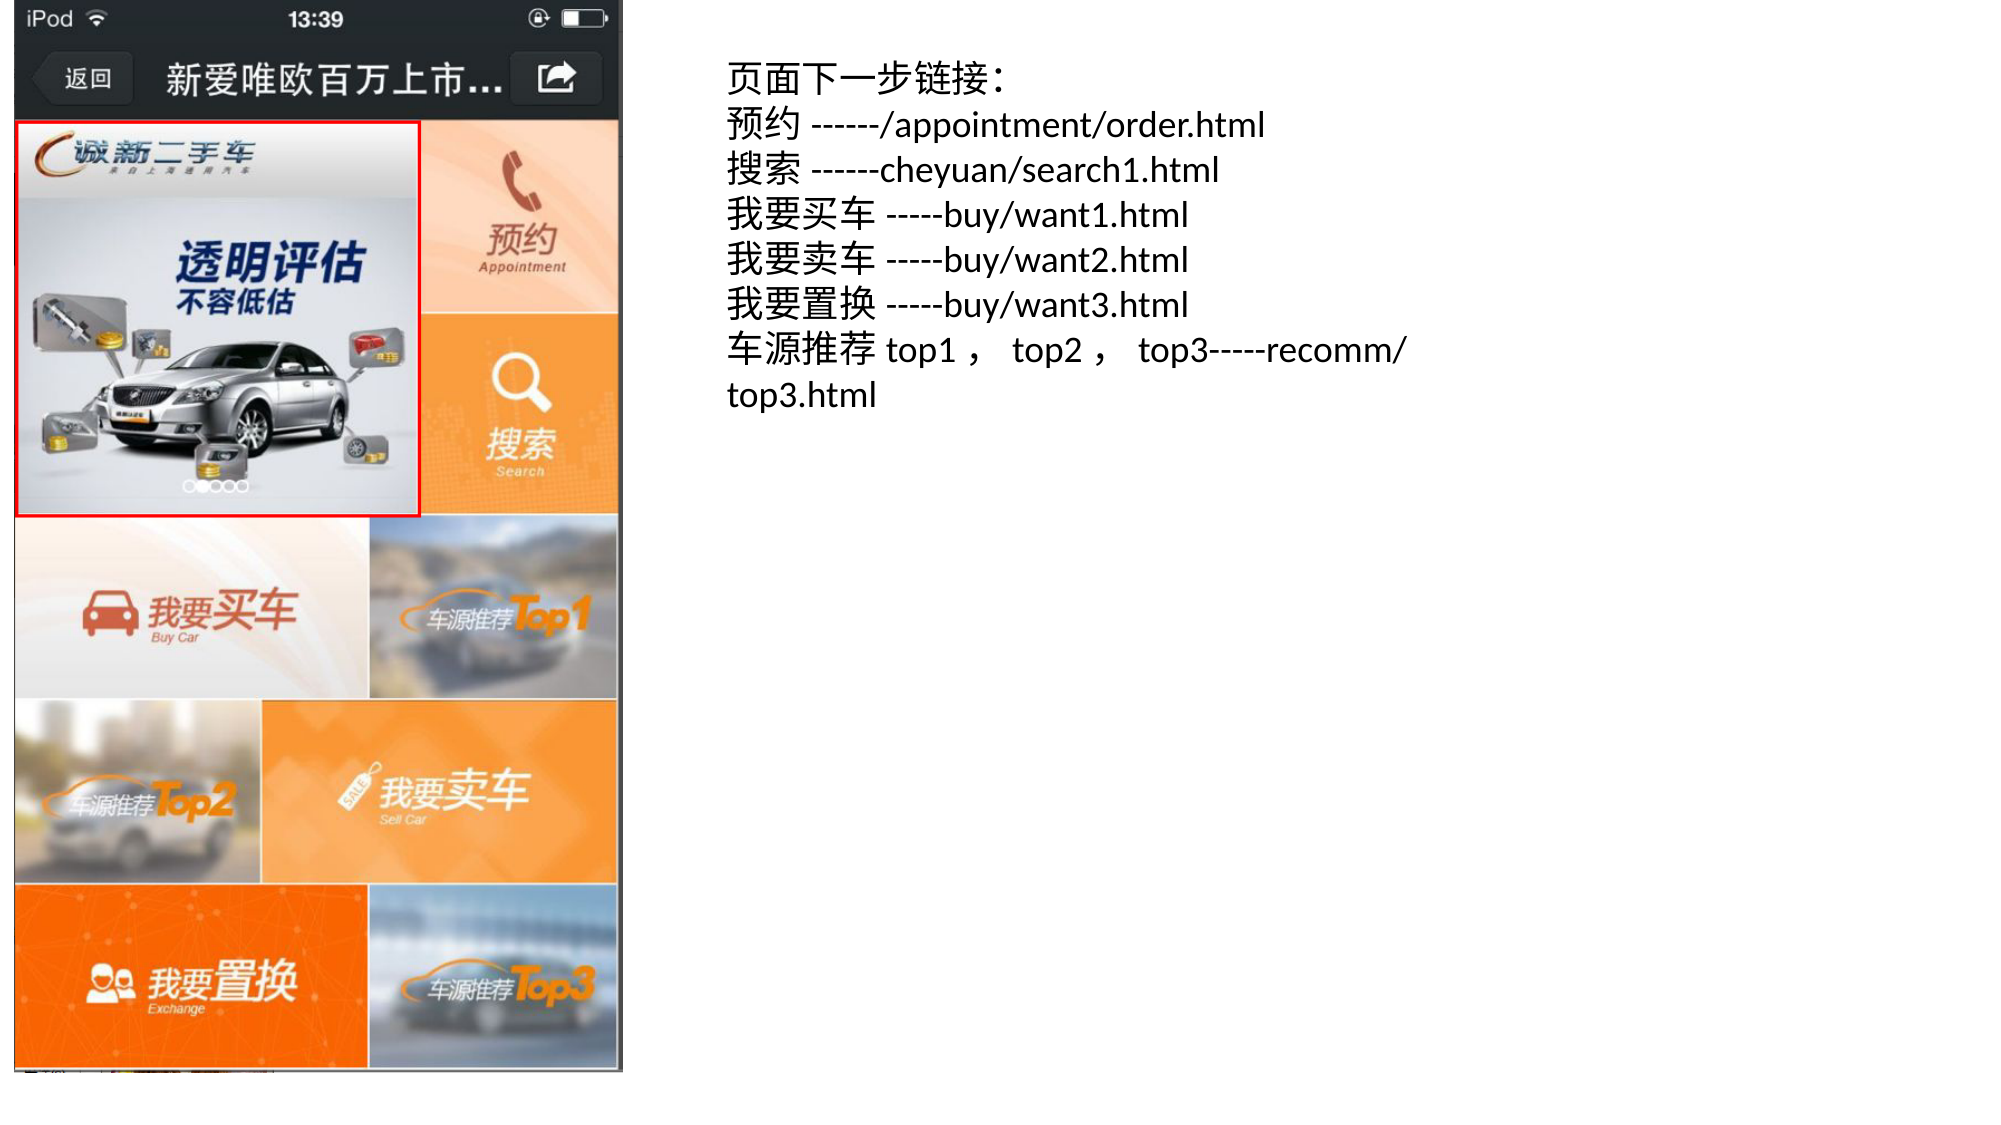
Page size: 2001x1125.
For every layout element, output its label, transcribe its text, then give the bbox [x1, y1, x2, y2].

text_box 页面下一步链接： 预约------/appointment/order.html 搜索------cheyuan/search1.html 我要买车-----buy/want1.html 我要卖车-----buy/want2.html 我要置换-----buy/want3.html 车源推荐top1，top2，top3-----recomm/top3.html [712, 47, 1557, 422]
picture [14, 0, 623, 1073]
